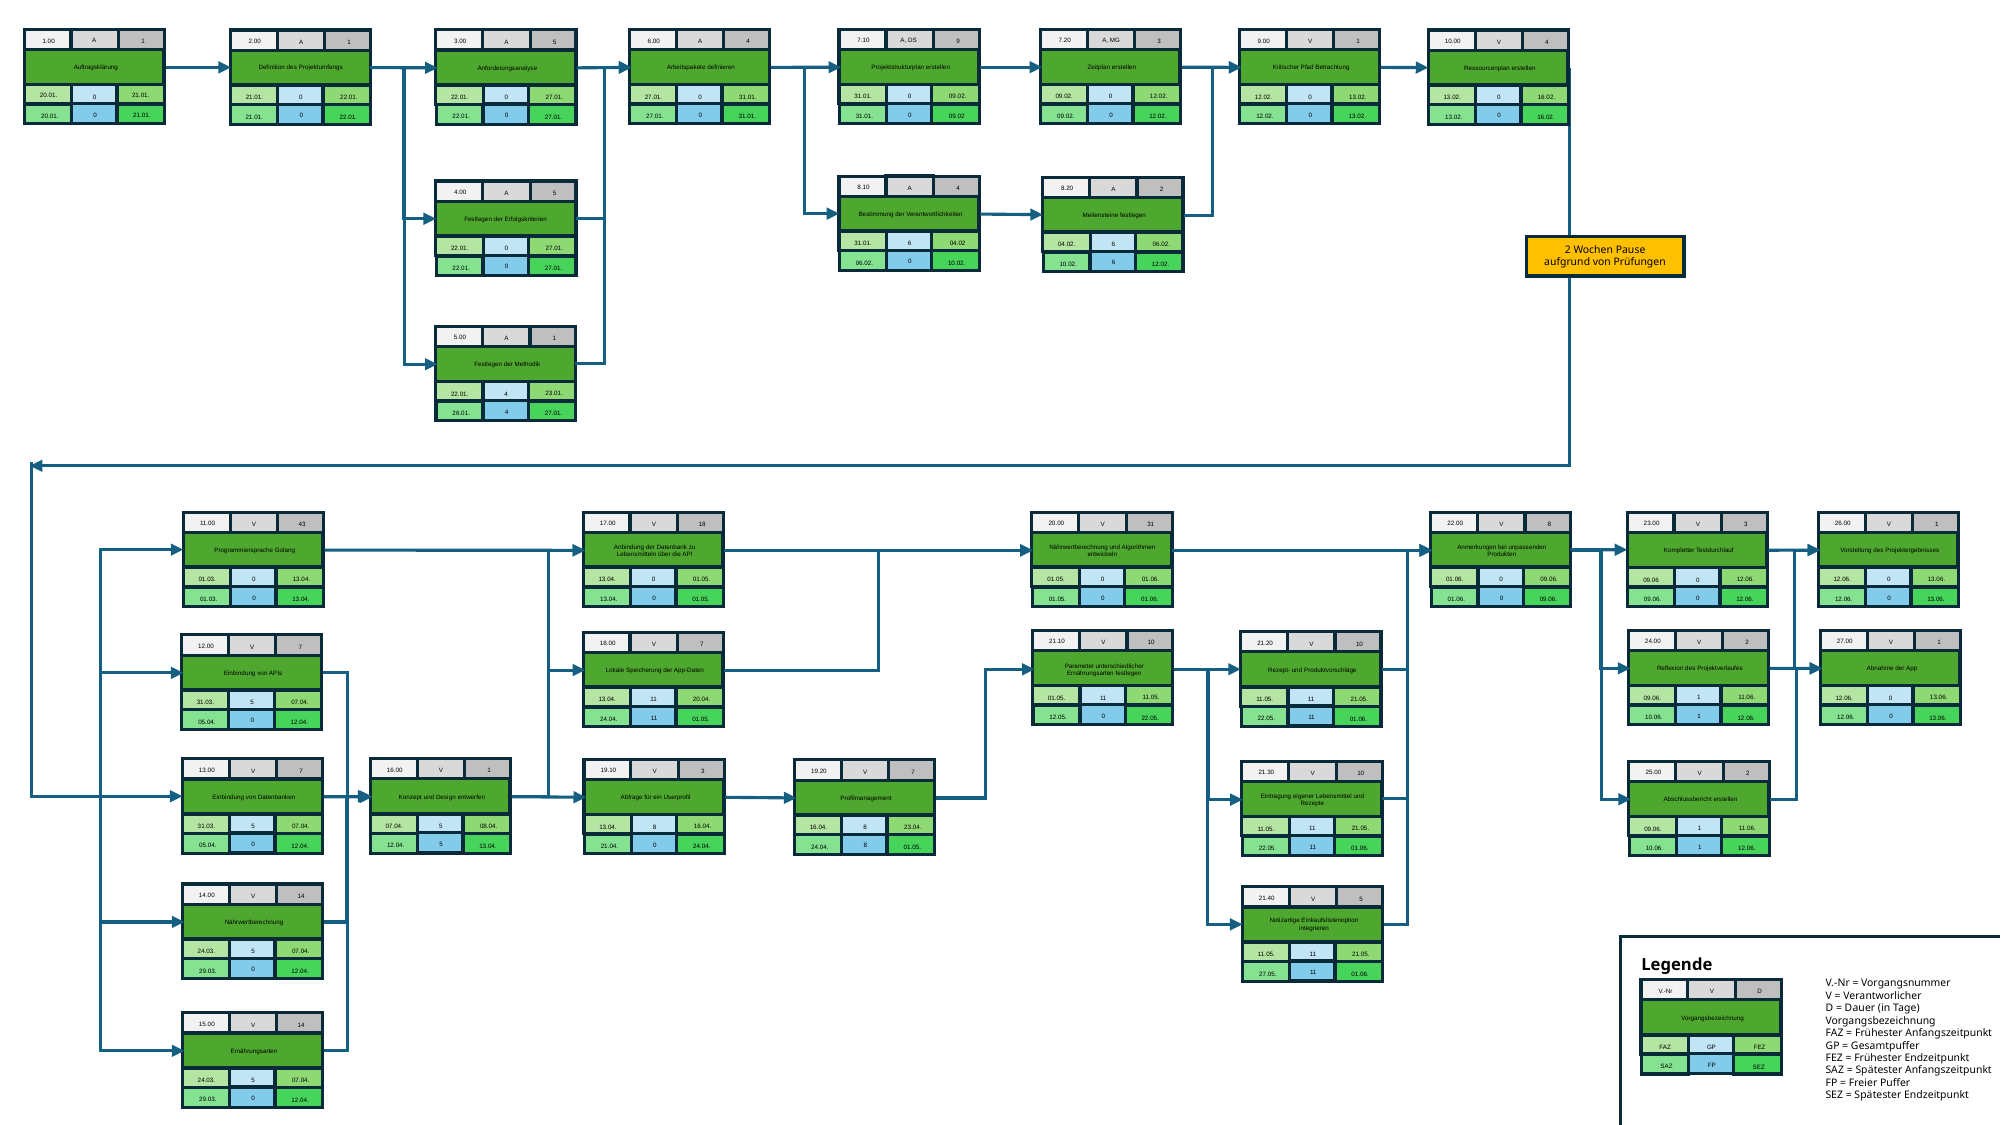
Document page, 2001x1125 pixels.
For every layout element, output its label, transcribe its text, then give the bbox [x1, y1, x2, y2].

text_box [181, 1011, 326, 1112]
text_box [79, 692, 205, 777]
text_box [935, 668, 1035, 799]
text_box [1383, 550, 1433, 925]
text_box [1571, 550, 1632, 800]
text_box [77, 944, 208, 1029]
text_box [1033, 629, 1176, 730]
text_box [628, 28, 773, 67]
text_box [723, 550, 1033, 671]
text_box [1626, 511, 1770, 612]
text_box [1817, 510, 1961, 612]
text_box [1241, 885, 1386, 986]
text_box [1525, 235, 1685, 277]
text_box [228, 28, 374, 67]
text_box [793, 758, 938, 860]
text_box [583, 758, 727, 859]
text_box [1619, 935, 2000, 1125]
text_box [1430, 510, 1574, 612]
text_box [322, 672, 373, 798]
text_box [435, 28, 579, 67]
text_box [1427, 28, 1571, 130]
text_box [79, 817, 206, 902]
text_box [18, 706, 79, 715]
text_box Legende [1626, 946, 1750, 982]
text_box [182, 510, 326, 612]
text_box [205, 633, 325, 735]
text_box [181, 882, 323, 984]
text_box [1769, 668, 1823, 800]
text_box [0, 553, 274, 706]
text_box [323, 796, 373, 1052]
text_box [14, 28, 169, 129]
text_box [582, 510, 726, 612]
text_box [838, 28, 982, 67]
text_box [1173, 669, 1243, 925]
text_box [586, 630, 726, 732]
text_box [511, 552, 586, 798]
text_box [1240, 630, 1381, 731]
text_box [1243, 760, 1383, 861]
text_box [373, 757, 514, 858]
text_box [1031, 510, 1175, 612]
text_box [1821, 629, 1963, 730]
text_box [29, 67, 1570, 467]
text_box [1640, 978, 1784, 1079]
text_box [181, 757, 323, 858]
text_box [1238, 28, 1383, 67]
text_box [1039, 28, 1183, 67]
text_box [1628, 760, 1772, 861]
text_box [205, 706, 266, 715]
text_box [1769, 549, 1821, 668]
text_box V.-Nr = Vorgangsnummer V = Verantworlicher D = Dauer (in Tage) Vorgangsbezeichnung FAZ = Frühester Anfangszeitpunkt GP = Gesamtpuffer FEZ = Frühester Endzeitpunkt SAZ = Spätester Anfangszeitpunkt FP = Freier Puffer SEZ = Spätester Endzeitpunkt [1810, 969, 2000, 1109]
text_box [1632, 629, 1769, 730]
